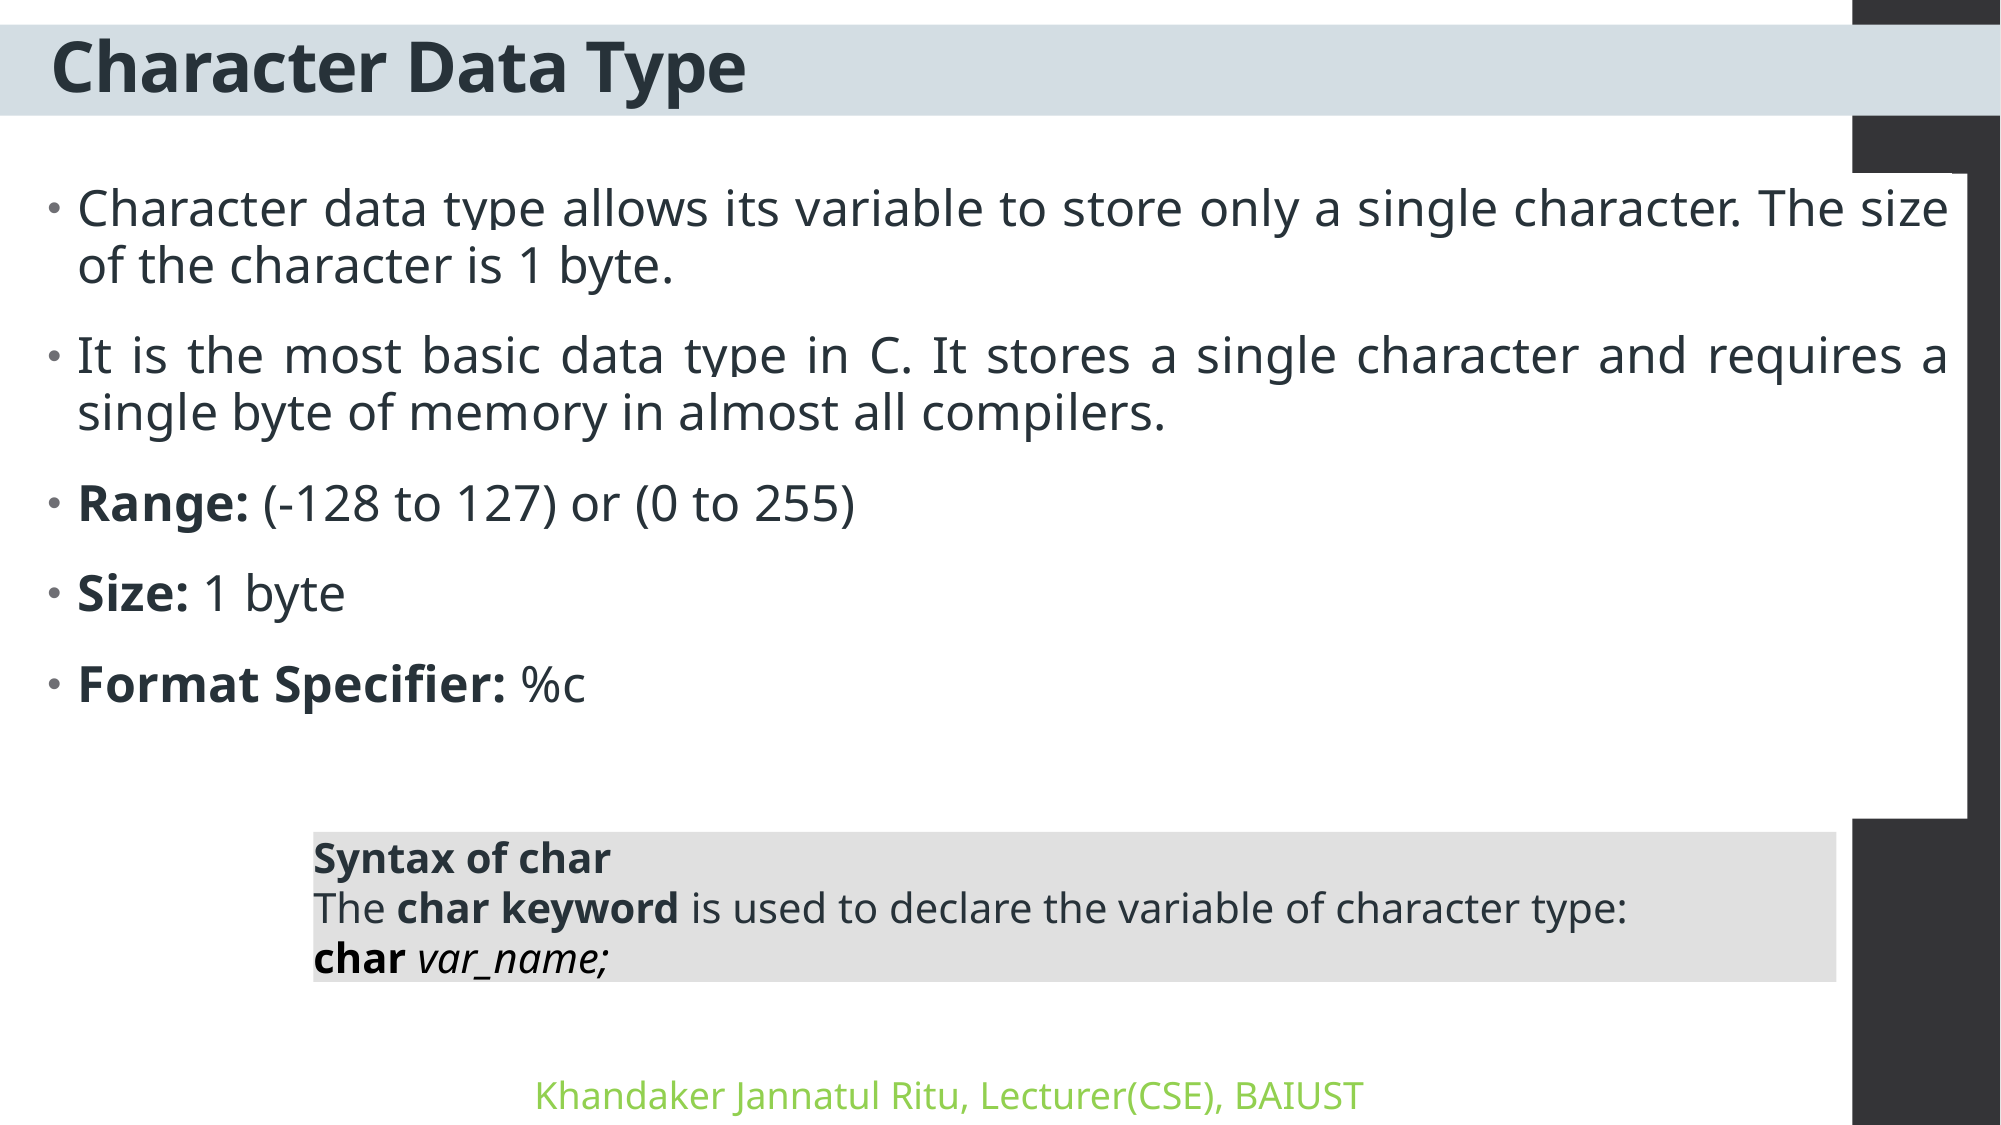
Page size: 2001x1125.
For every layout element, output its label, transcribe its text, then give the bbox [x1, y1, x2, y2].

text_box Syntax of char The char keyword is used to declare the variable of character type: char var_name; [313, 831, 1837, 982]
list Character data type allows its variable to store only a single character. The size of the character is 1 byte. It is the most basic data type in C. It stores a single character and requires a single byte of memory in almost all compilers. Range: (-128 to 127) or (0 to 255) Size: 1 byte Format Specifier: %c [32, 173, 1968, 819]
text_box Khandaker Jannatul Ritu, Lecturer(CSE), BAIUST [519, 1064, 1631, 1125]
title Character Data Type [0, 24, 2000, 116]
